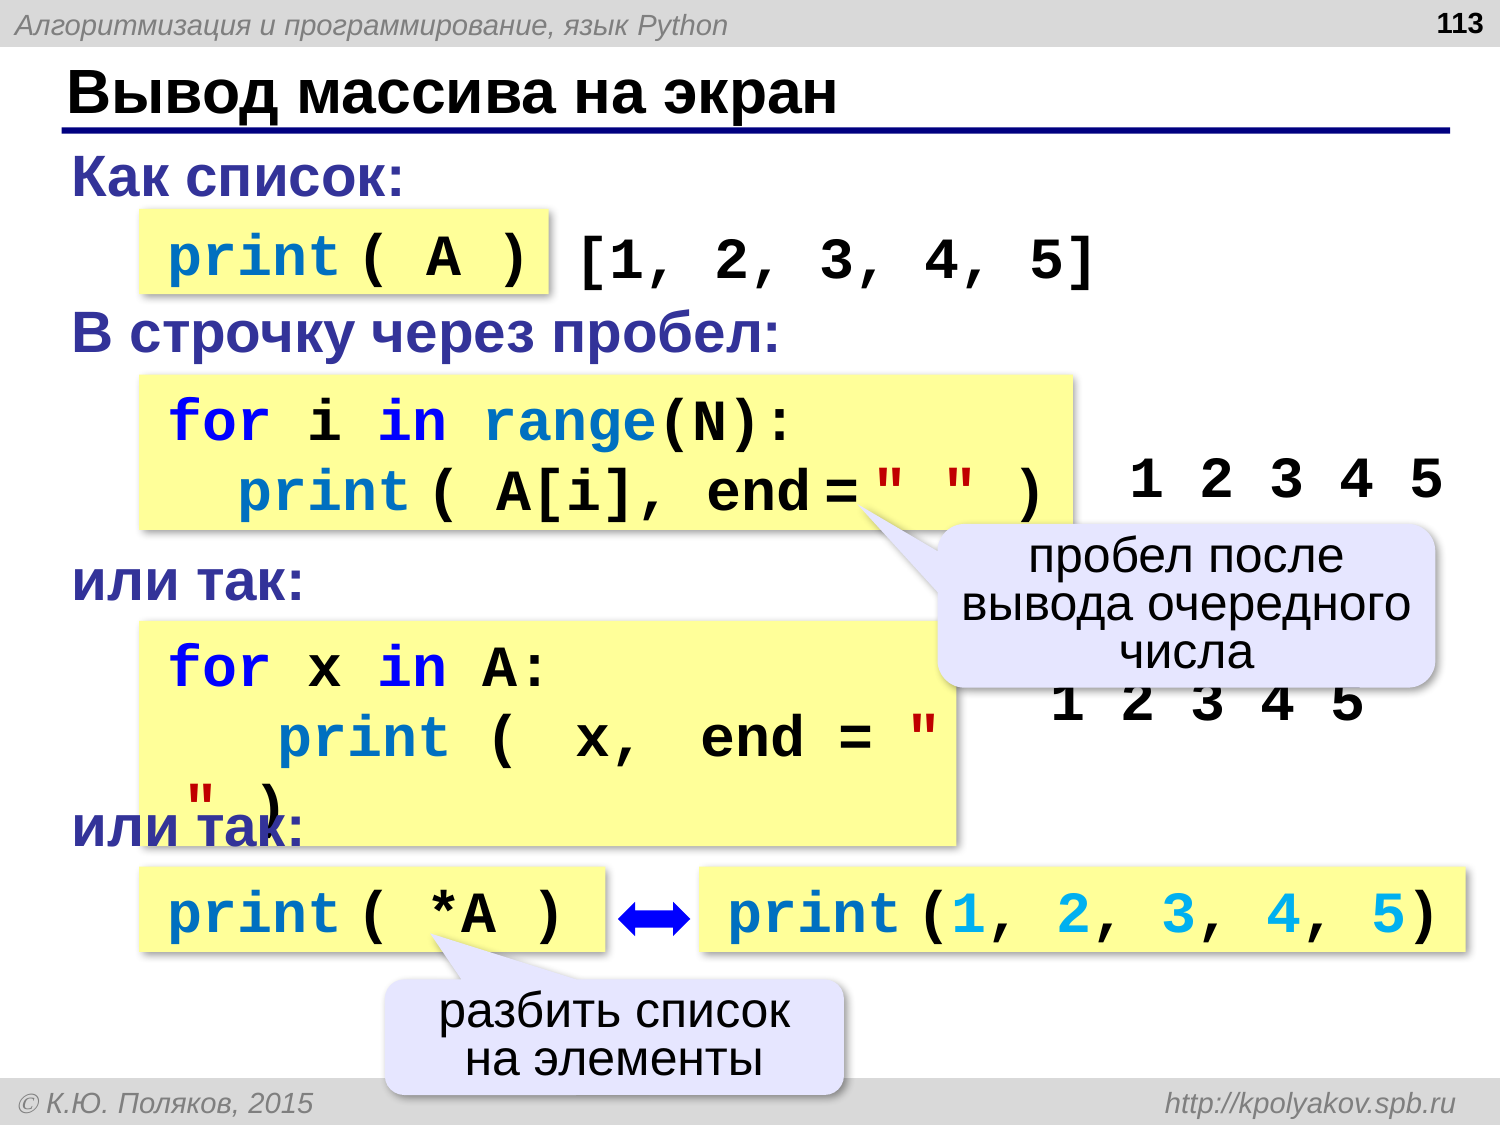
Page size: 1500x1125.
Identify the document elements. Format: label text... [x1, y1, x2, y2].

text_box for x in A: print ( x, end = " " ) [139, 620, 957, 847]
text_box print ( A ) [139, 208, 549, 287]
text_box разбить список на элементы [384, 933, 844, 1096]
text_box print ( *A ) [139, 866, 606, 952]
text_box пробел после вывода очередного числа [857, 503, 1436, 688]
text_box for i in range(N): print ( A[i], end = " " ) [139, 374, 1073, 530]
text_box print (1, 2, 3, 4, 5) [699, 866, 1466, 952]
text_box [1, 2, 3, 4, 5] [559, 213, 1159, 298]
text_box или так: [56, 534, 809, 620]
text_box 1 2 3 4 5 [1035, 699, 1413, 740]
title Вывод массива на экран [51, 49, 1425, 127]
text_box Как список: [56, 130, 809, 216]
text_box 1 2 3 4 5 [1114, 432, 1465, 517]
text_box В строчку через пробел: [56, 287, 809, 372]
slide_number 113 [1148, 0, 1500, 75]
text_box или так: [56, 780, 809, 866]
text_box [617, 901, 691, 937]
